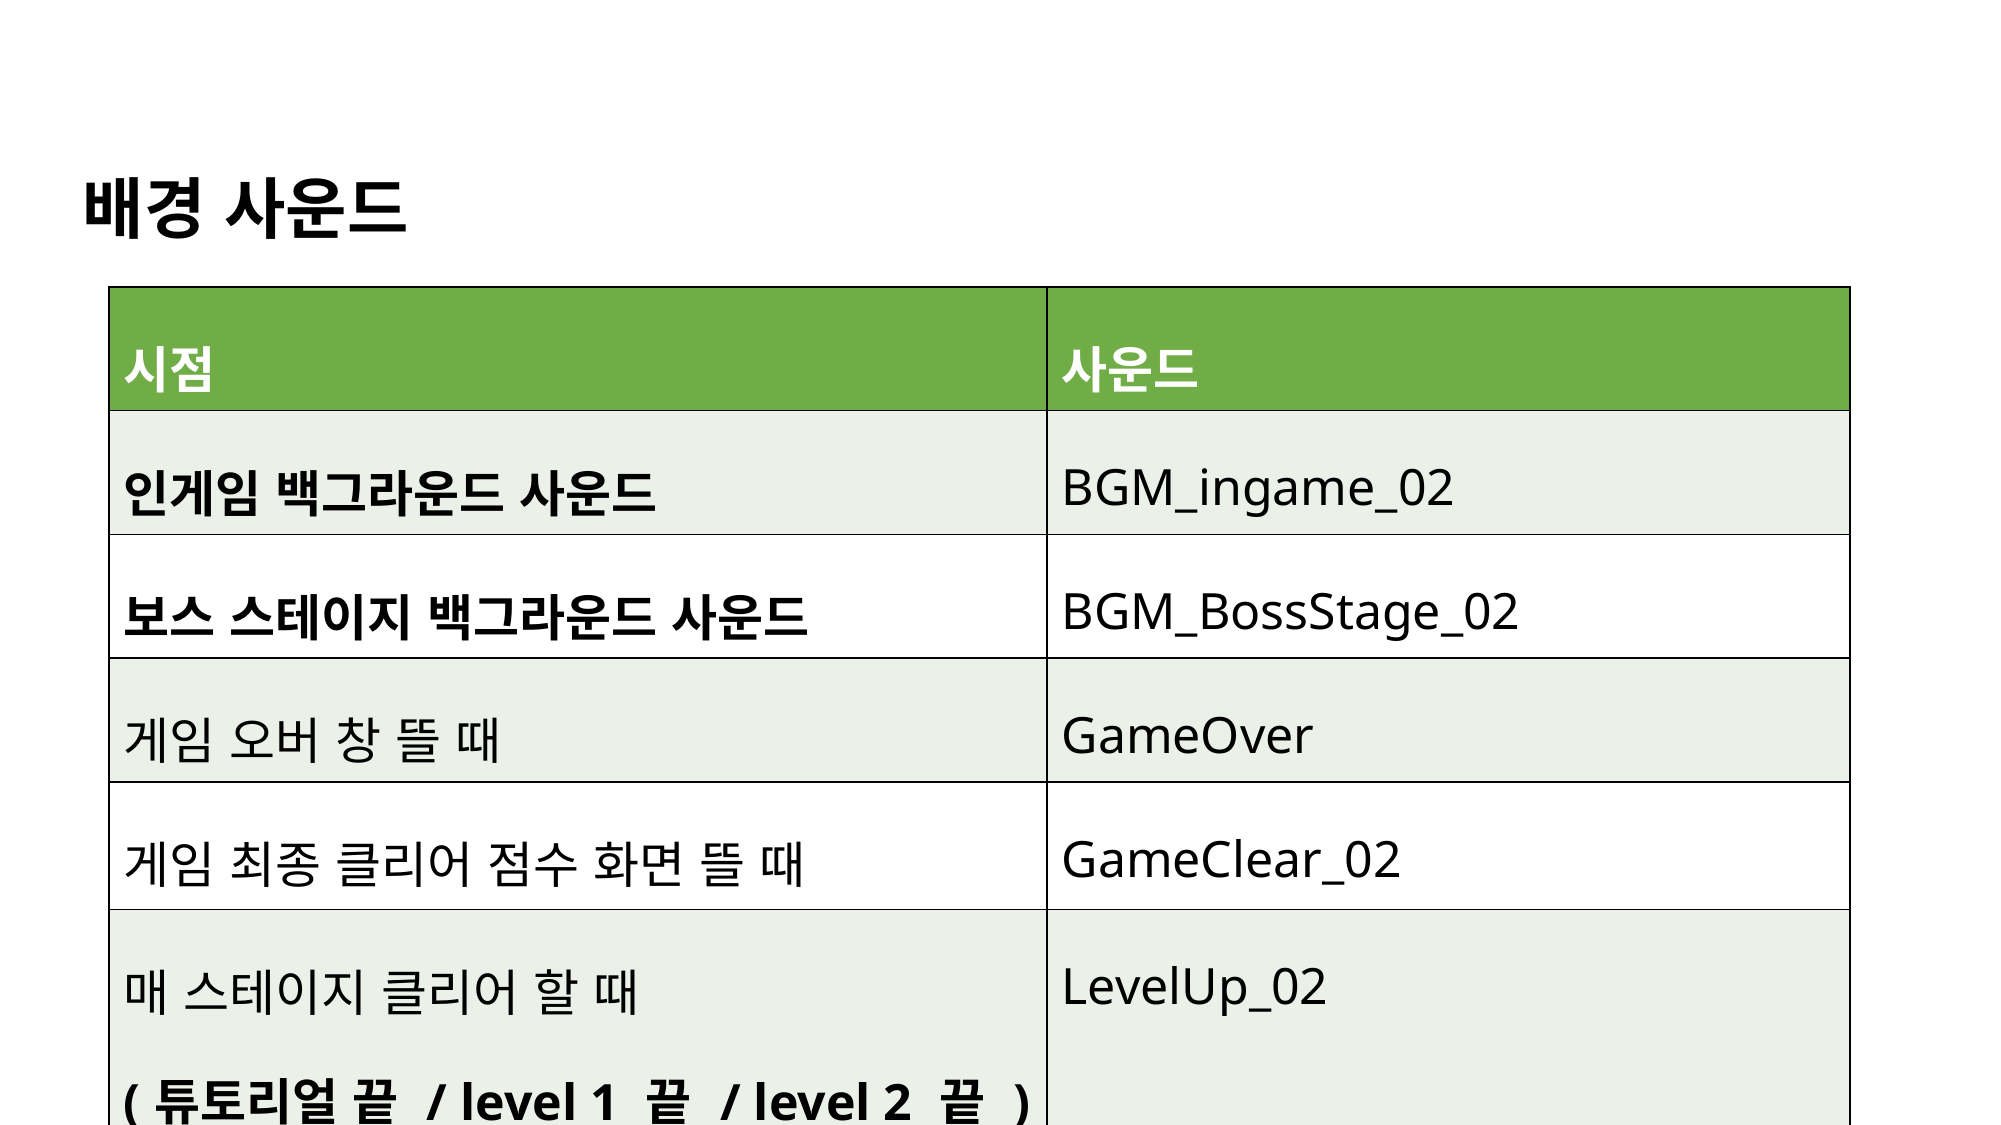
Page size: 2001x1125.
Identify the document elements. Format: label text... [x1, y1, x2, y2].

table_cell 게임 최종 클리어 점수 화면 뜰 때 [110, 783, 1046, 909]
table_cell GameOver [1048, 659, 1849, 781]
table_header 사운드 [1048, 288, 1849, 410]
table_cell BGM_BossStage_02 [1048, 535, 1849, 657]
table_cell LevelUp_02 [1048, 910, 1849, 1125]
table_cell 인게임 백그라운드 사운드 [110, 411, 1046, 534]
table_cell GameClear_02 [1048, 783, 1849, 909]
table_cell 매 스테이지 클리어 할 때 (튜토리얼 끝 / level 1 끝 / level 2 끝 ) [110, 910, 1046, 1125]
table_header 시점 [110, 288, 1046, 410]
table_cell 게임 오버 창 뜰 때 [110, 659, 1046, 781]
table_cell 보스 스테이지 백그라운드 사운드 [110, 535, 1046, 657]
text_box 배경 사운드 [68, 159, 1014, 255]
table_cell BGM_ingame_02 [1048, 411, 1849, 534]
